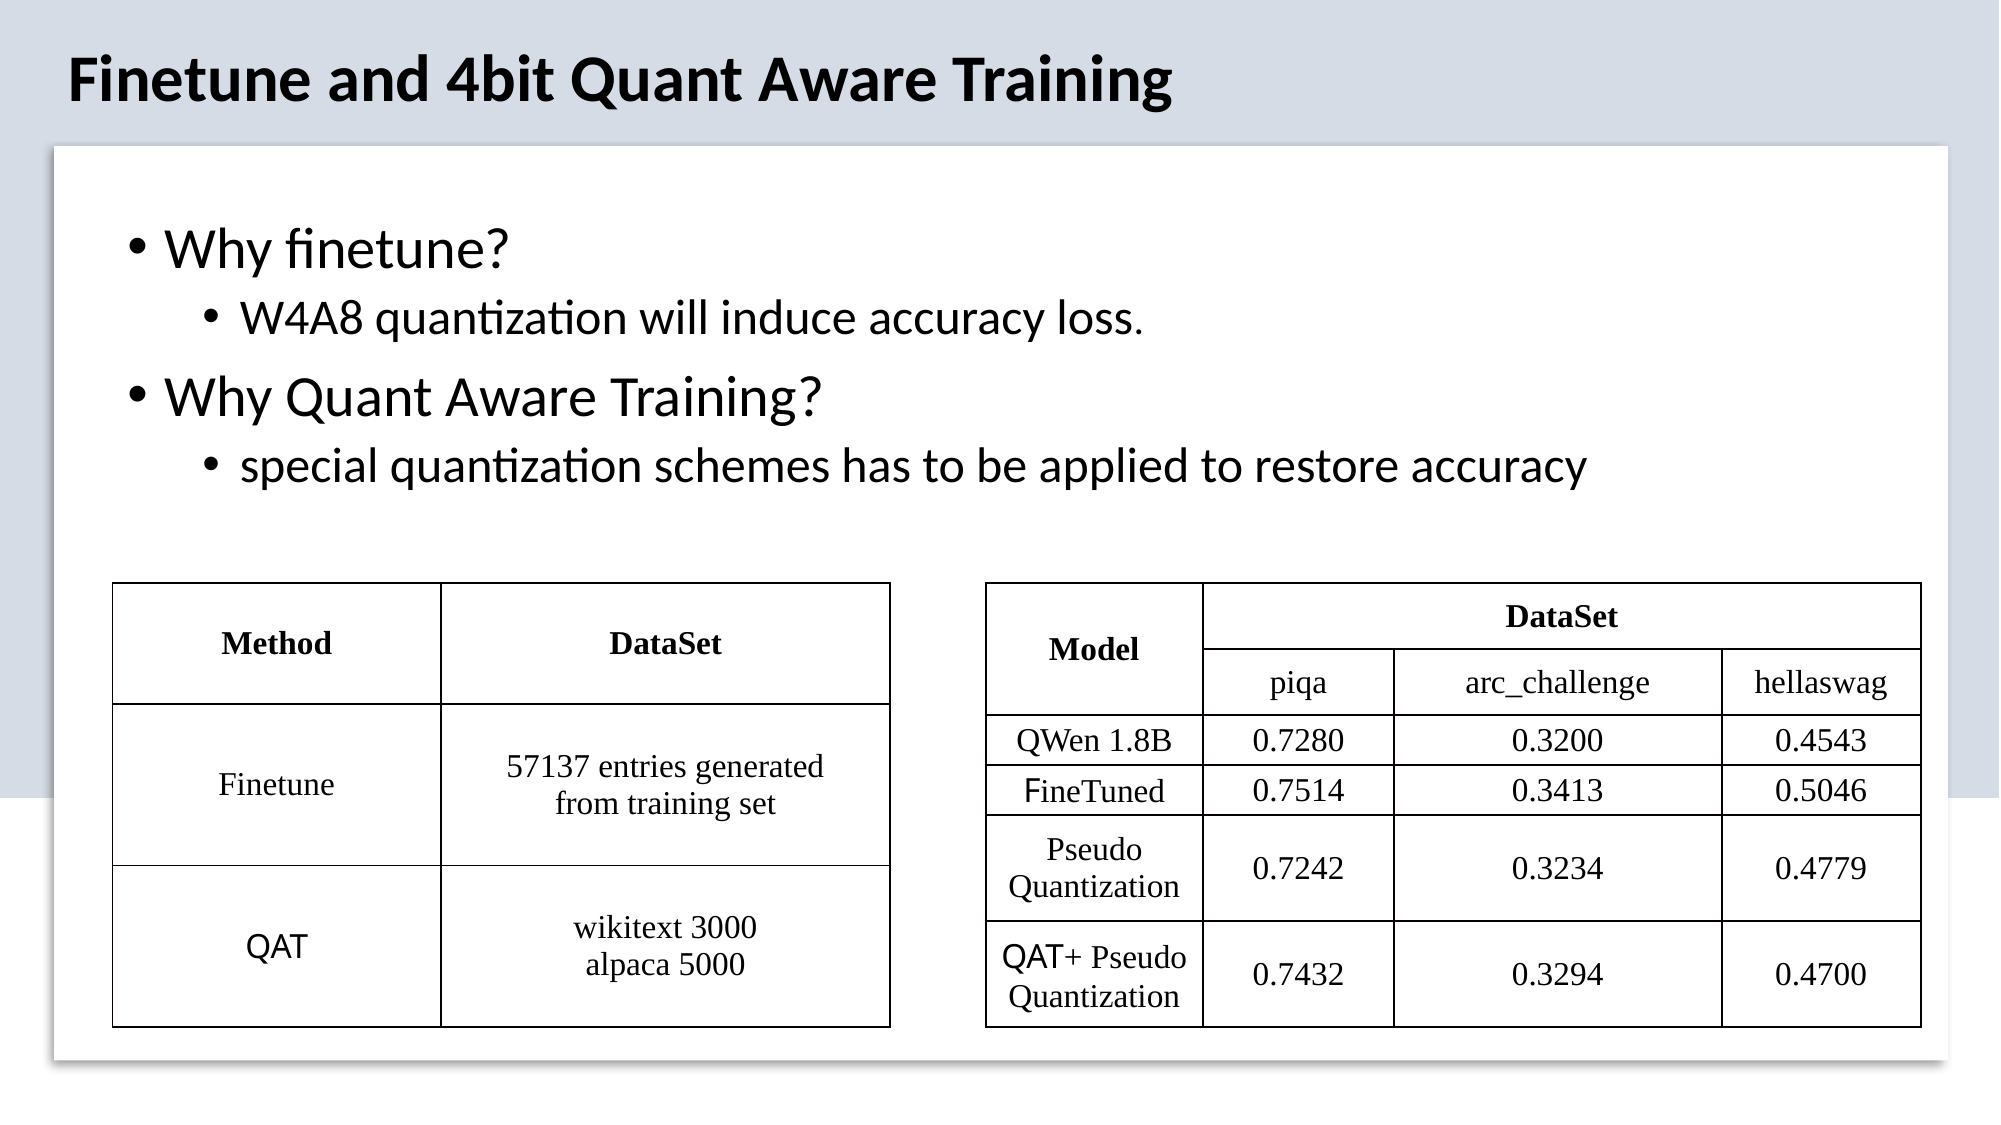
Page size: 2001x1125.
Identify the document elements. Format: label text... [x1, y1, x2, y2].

table_header Method [113, 584, 440, 703]
table_cell piqa [1204, 650, 1393, 714]
table_cell 0.7242 [1204, 816, 1393, 920]
table_cell arc_challenge [1395, 650, 1721, 714]
table_cell 0.4779 [1723, 816, 1920, 920]
table_cell QWen 1.8B [987, 716, 1202, 764]
table_cell 0.3200 [1395, 716, 1721, 764]
table_header DataSet [442, 584, 889, 703]
table_cell 0.3413 [1395, 766, 1721, 814]
table_cell Finetune [113, 705, 440, 865]
table_cell 0.7432 [1204, 922, 1393, 1026]
table_cell FineTuned [987, 766, 1202, 814]
table_cell 0.3234 [1395, 816, 1721, 920]
text_box Finetune and 4bit Quant Aware Training [53, 27, 1190, 122]
table_cell QAT [113, 866, 440, 1026]
table_cell wikitext 3000 alpaca 5000 [442, 866, 889, 1026]
table_header DataSet [1204, 584, 1920, 648]
table_cell 0.3294 [1395, 922, 1721, 1026]
table_cell 0.4543 [1723, 716, 1920, 764]
table_header Model [987, 584, 1202, 714]
table_cell 57137 entries generated from training set [442, 705, 889, 865]
slide_number [1523, 1056, 1974, 1117]
table_cell 0.7514 [1204, 766, 1393, 814]
table_cell Pseudo Quantization [987, 816, 1202, 920]
table_cell 0.7280 [1204, 716, 1393, 764]
table_cell 0.4700 [1723, 922, 1920, 1026]
text_box Why finetune? W4A8 quantization will induce accuracy loss. Why Quant Aware Training? special quantization schemes has to be applied to restore accuracy [112, 210, 1892, 514]
table_cell hellaswag [1723, 650, 1920, 714]
table_cell QAT+ Pseudo Quantization [987, 922, 1202, 1026]
table_cell 0.5046 [1723, 766, 1920, 814]
